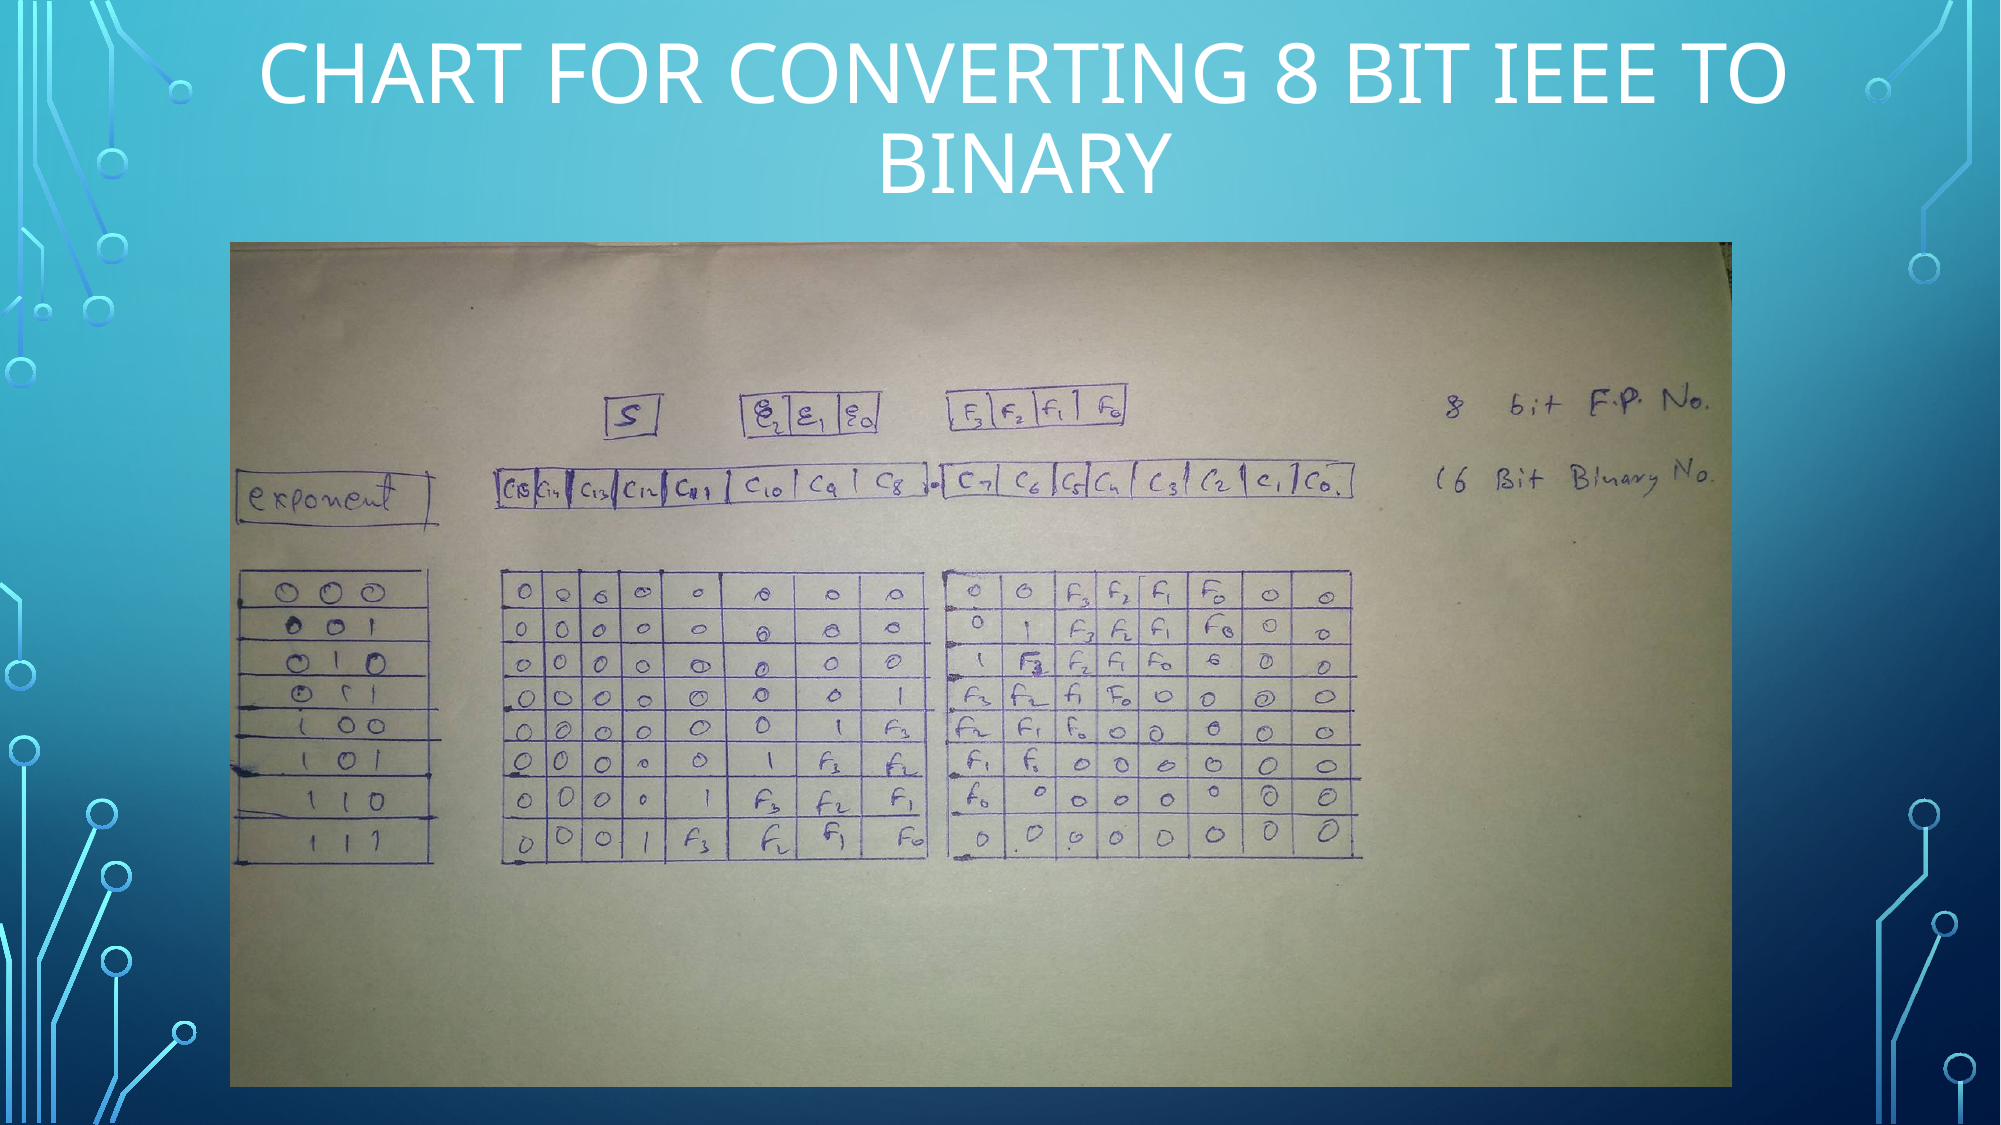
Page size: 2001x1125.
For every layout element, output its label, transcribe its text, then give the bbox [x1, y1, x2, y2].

picture [230, 242, 1732, 1087]
title Chart for converting 8 bit ieee to binary [113, 0, 1936, 243]
